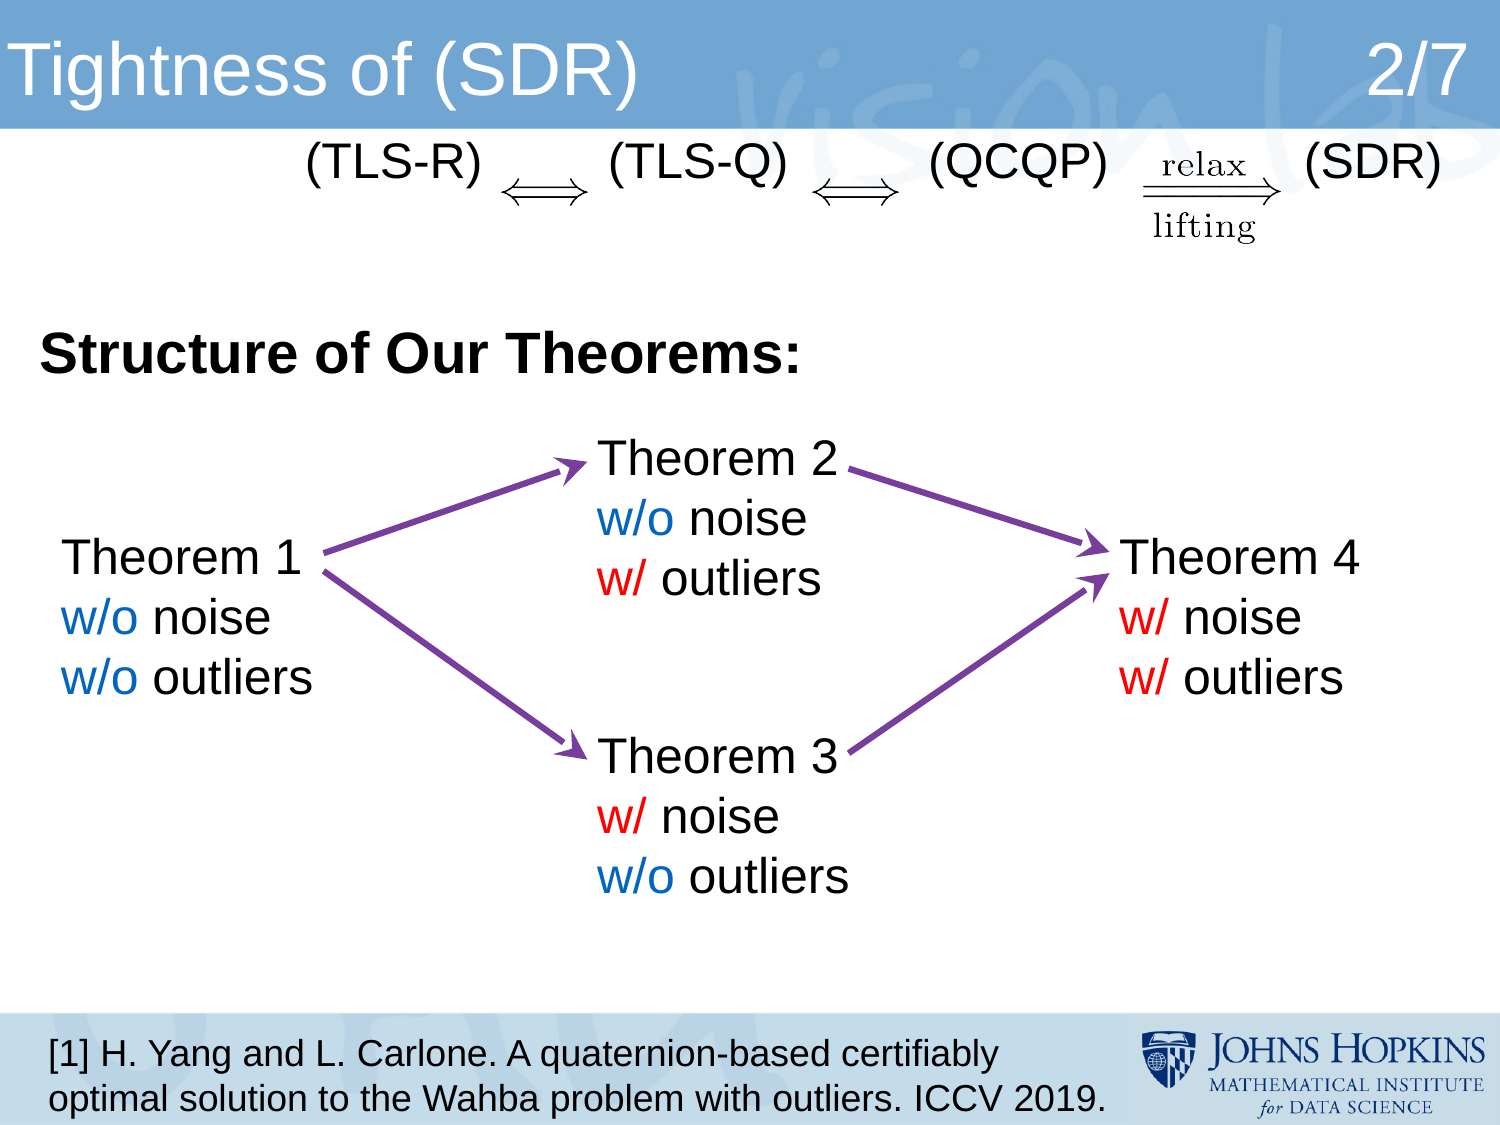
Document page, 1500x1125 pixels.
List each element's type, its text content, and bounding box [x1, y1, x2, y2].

picture [501, 177, 588, 207]
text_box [323, 570, 588, 760]
text_box Theorem 4 w/ noise w/ outliers [1110, 515, 1370, 713]
text_box [1] H. Yang and L. Carlone. A quaternion-based certifiably optimal solution to the Wahba problem with outliers. ICCV 2019. [33, 1021, 1137, 1125]
text_box (TLS-R) (TLS-Q) (QCQP) (SDR) [296, 120, 1500, 257]
text_box Theorem 1 w/o noise w/o outliers [52, 515, 323, 713]
picture [1129, 1016, 1497, 1125]
text_box Theorem 3 w/ noise w/o outliers [588, 714, 859, 912]
picture [0, 131, 1500, 1125]
list Structure of Our Theorems: [32, 147, 1472, 1003]
picture [1143, 150, 1281, 244]
text_box Theorem 2 w/o noise w/ outliers [588, 417, 848, 614]
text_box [848, 468, 1110, 553]
title Tightness of (SDR) 2/7 [0, 0, 1500, 131]
picture [811, 177, 899, 207]
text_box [323, 461, 588, 554]
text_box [848, 572, 1110, 754]
